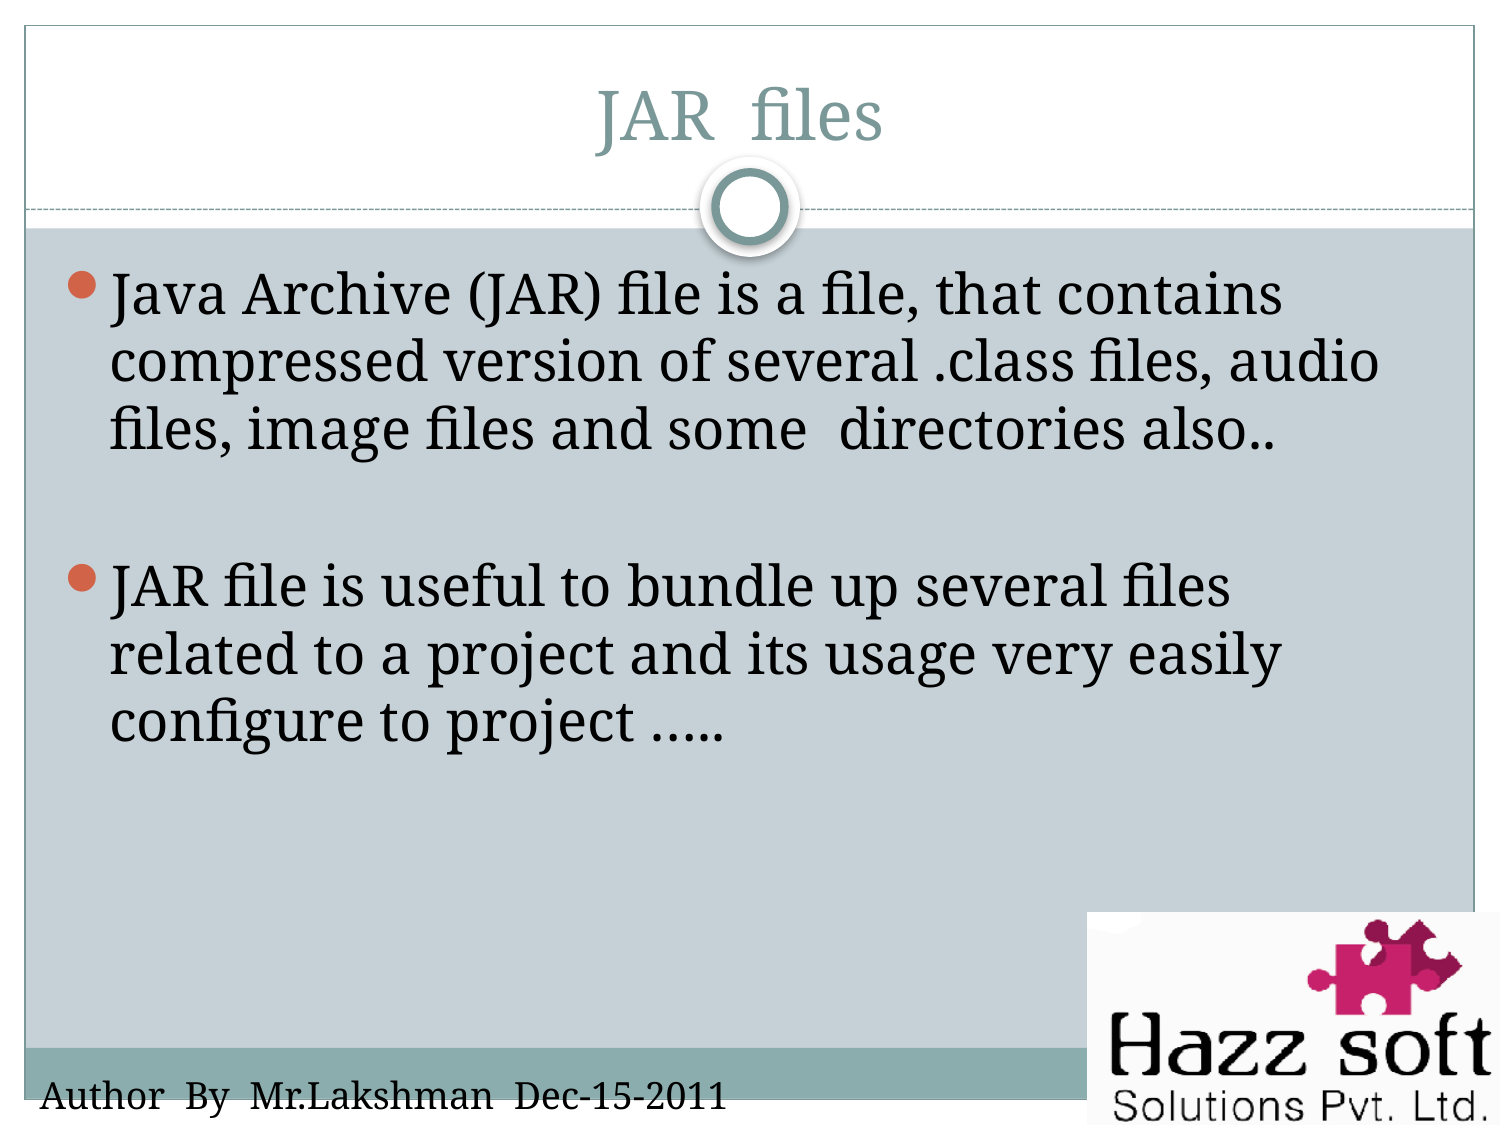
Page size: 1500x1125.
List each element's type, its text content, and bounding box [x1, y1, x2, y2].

title JAR files [49, 37, 1450, 162]
text_box Author By Mr.Lakshman Dec-15-2011 [24, 1064, 763, 1125]
picture [1087, 912, 1500, 1125]
list Java Archive (JAR) file is a file, that contains compressed version of several .class files, audio files, image files and some directories also.. JAR file is useful to bundle up several files related to a project and its usage very easily configure to project ….. [49, 250, 1445, 1001]
